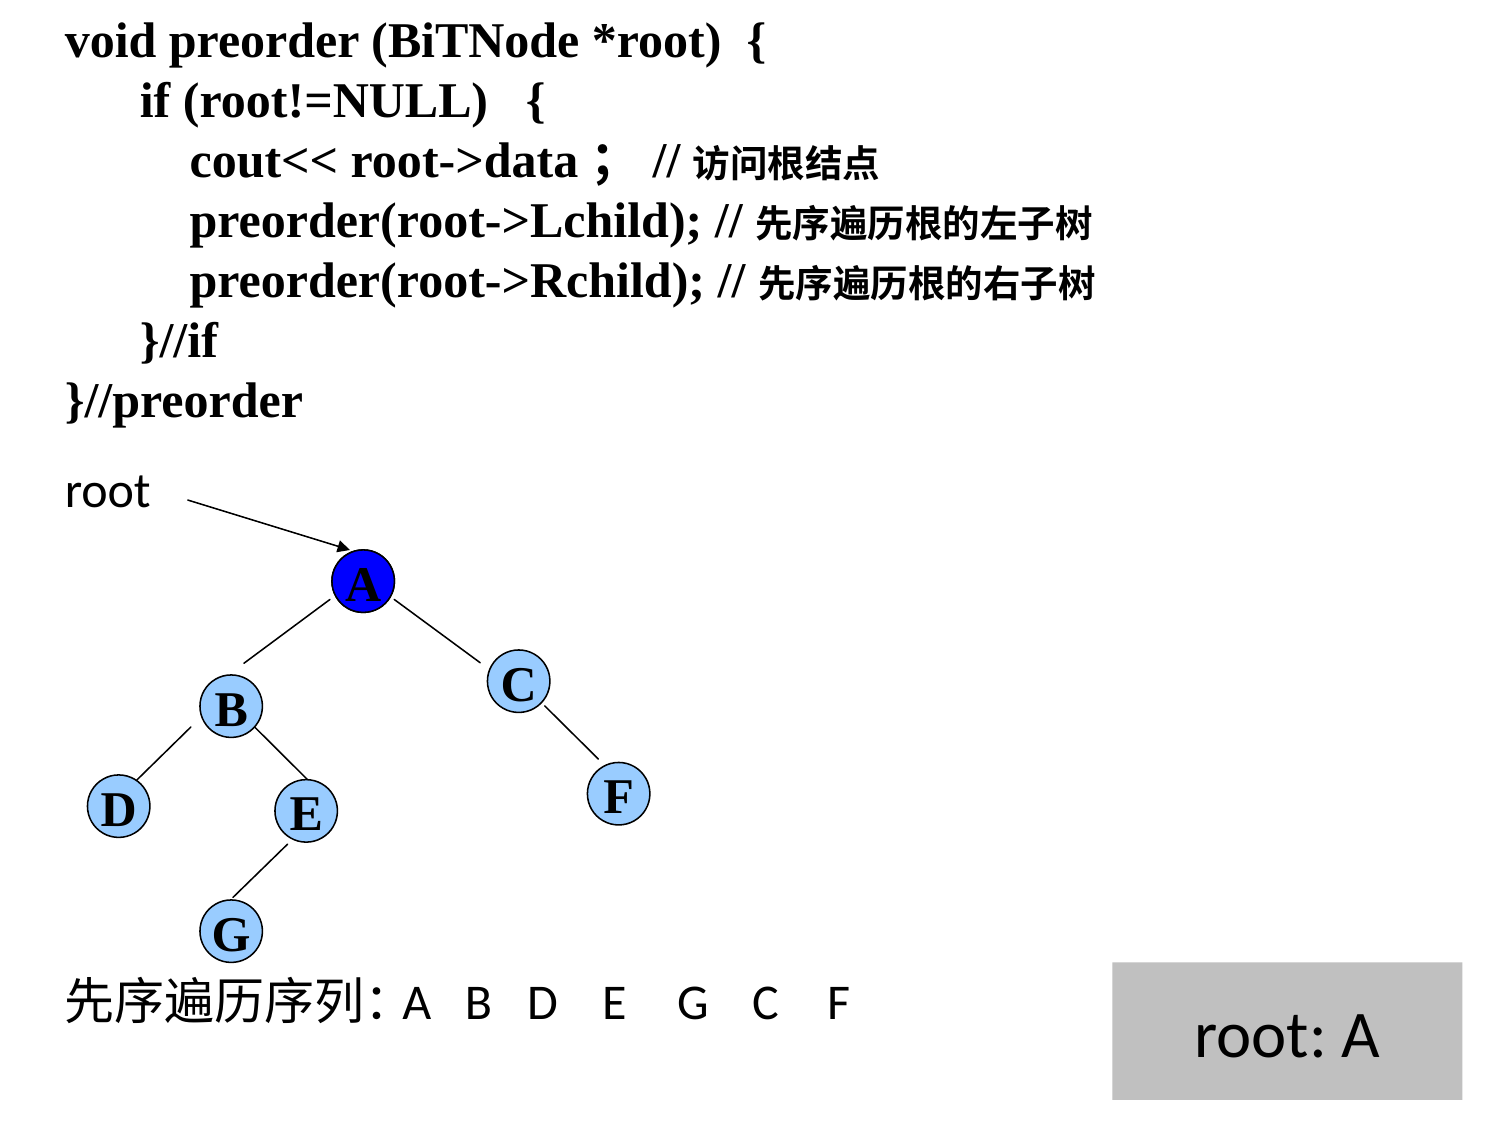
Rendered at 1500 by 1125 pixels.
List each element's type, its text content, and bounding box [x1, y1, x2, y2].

text_box A [387, 962, 449, 1038]
text_box C [737, 962, 800, 1038]
text_box G [662, 962, 725, 1038]
text_box E [587, 962, 650, 1038]
text_box E [274, 779, 338, 843]
text_box B [199, 674, 263, 738]
text_box root [49, 449, 200, 525]
text_box C [487, 649, 550, 713]
text_box 先序遍历序列： [50, 962, 387, 1038]
text_box F [812, 962, 875, 1038]
text_box void preorder (BiTNode *root) { if (root!=NULL) { cout<< root->data；//访问根结点 preorder(root->Lchild); //先序遍历根的左子树 preorder(root->Rchild); //先序遍历根的右子树 }//if }//preorder [0, 0, 1138, 495]
text_box G [199, 899, 263, 962]
text_box B [449, 962, 512, 1038]
text_box F [587, 762, 650, 825]
text_box D [87, 774, 150, 838]
text_box root: A [1112, 962, 1463, 1100]
text_box [187, 499, 350, 553]
text_box A [331, 549, 395, 613]
text_box D [512, 962, 575, 1038]
